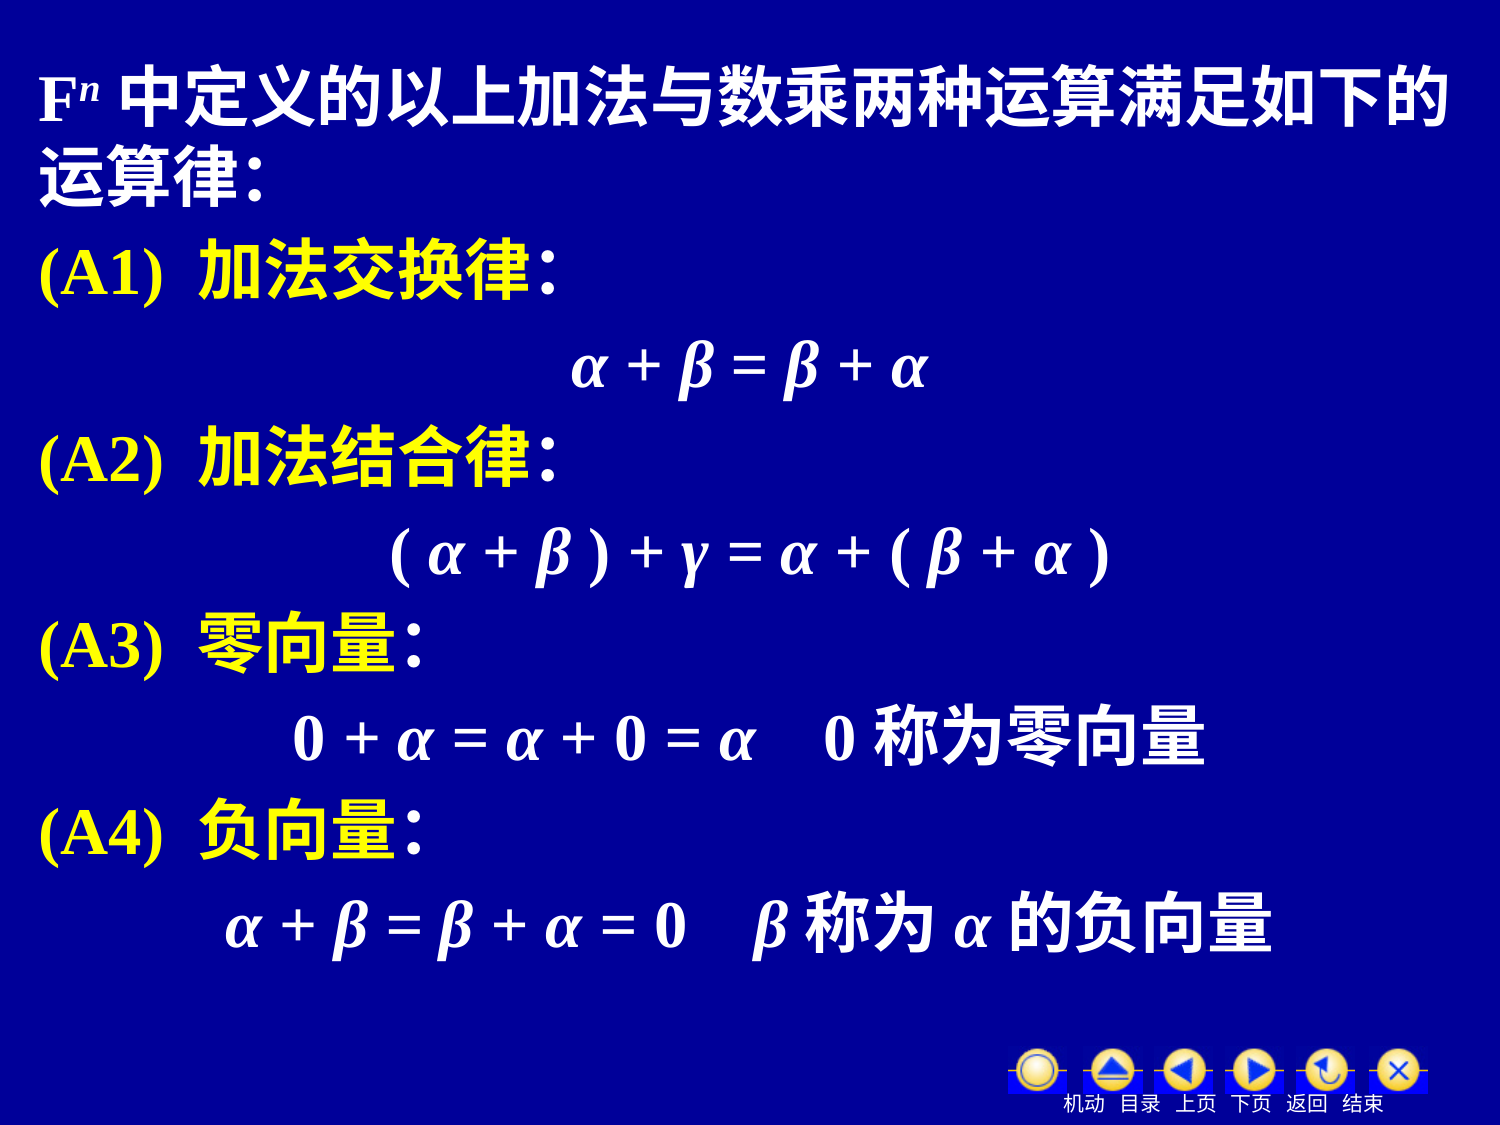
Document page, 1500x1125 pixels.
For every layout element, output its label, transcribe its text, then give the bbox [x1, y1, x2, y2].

picture [1008, 1046, 1067, 1094]
picture [1225, 1046, 1284, 1094]
picture [1296, 1046, 1355, 1094]
list Fn中定义的以上加法与数乘两种运算满足如下的运算律： (A1) 加法交换律： α + β = β + α (A2) 加法结合律： ( α + β ) + γ = α + ( β + α ) (A3) 零向量： 0 + α = α + 0 = α 0称为零向量 (A4) 负向量： α + β = β + α = 0 β称为α的负向量 [23, 46, 1477, 1043]
picture [1083, 1046, 1143, 1094]
picture [1154, 1046, 1213, 1094]
picture [1369, 1046, 1428, 1094]
